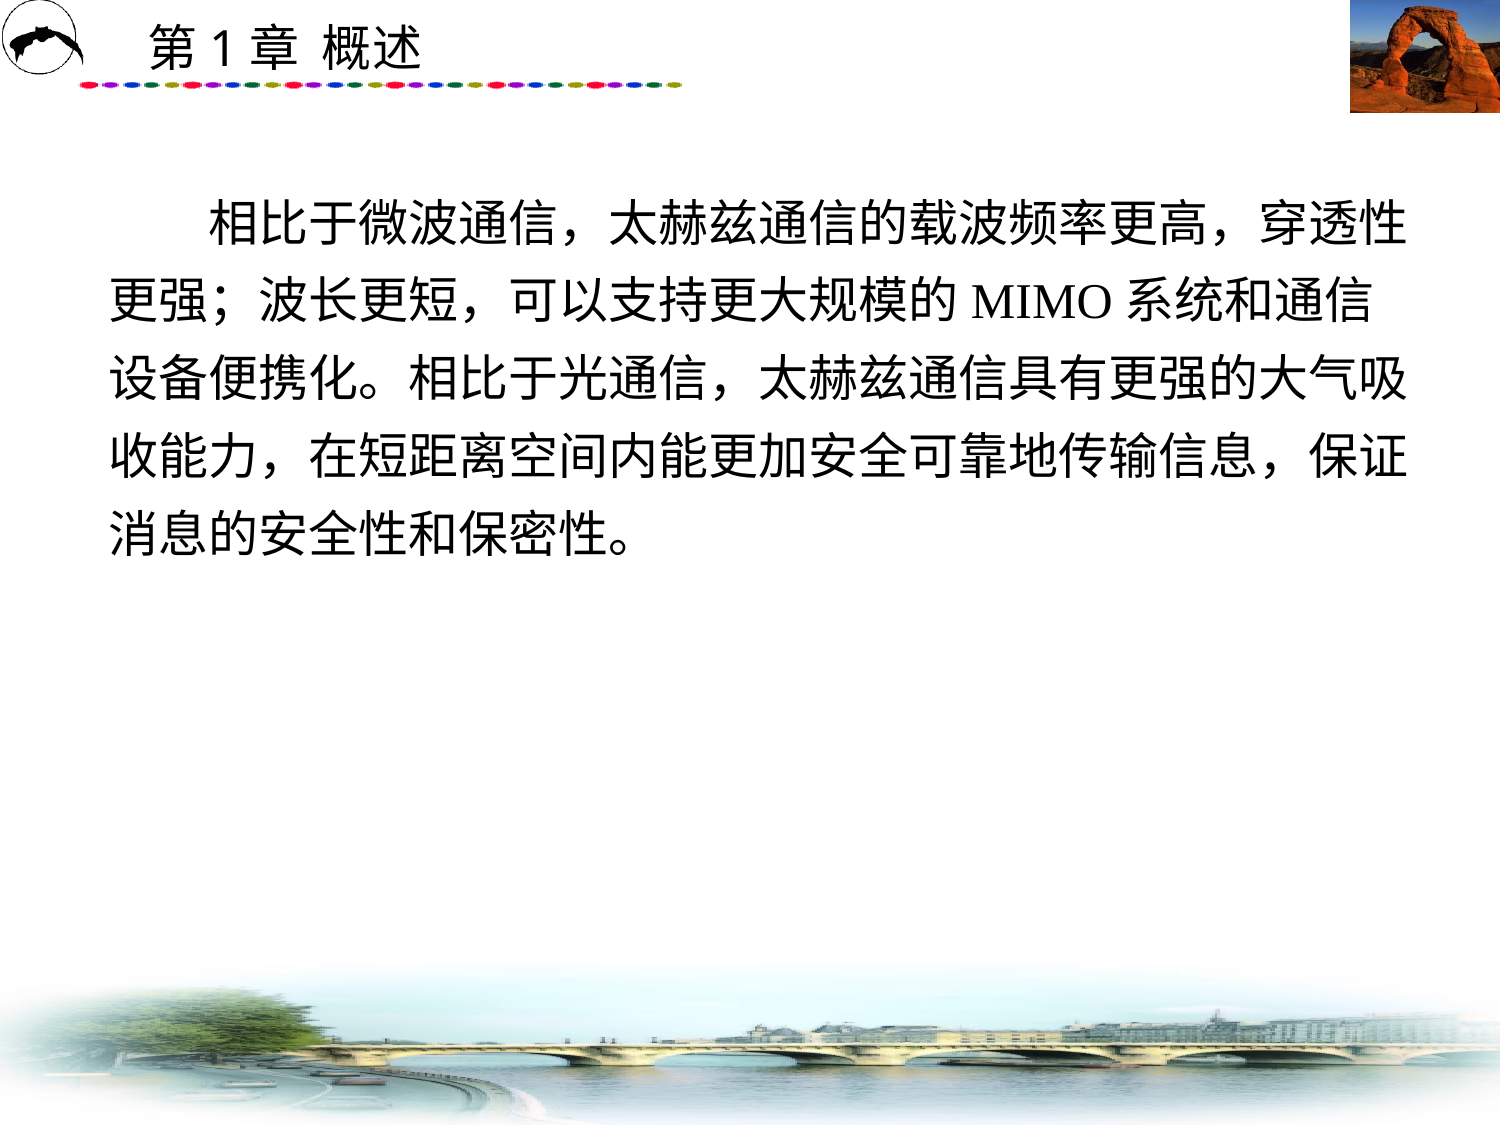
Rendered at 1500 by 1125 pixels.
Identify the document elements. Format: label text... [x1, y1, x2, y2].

picture [1350, 0, 1500, 113]
picture [0, 0, 100, 75]
title 相比于微波通信，太赫兹通信的载波频率更高，穿透性更强；波长更短，可以支持更大规模的MIMO系统和通信设备便携化。相比于光通信，太赫兹通信具有更强的大气吸收能力，在短距离空间内能更加安全可靠地传输信息，保证消息的安全性和保密性。 [93, 87, 1426, 1013]
picture [0, 962, 1500, 1125]
picture [74, 78, 691, 91]
